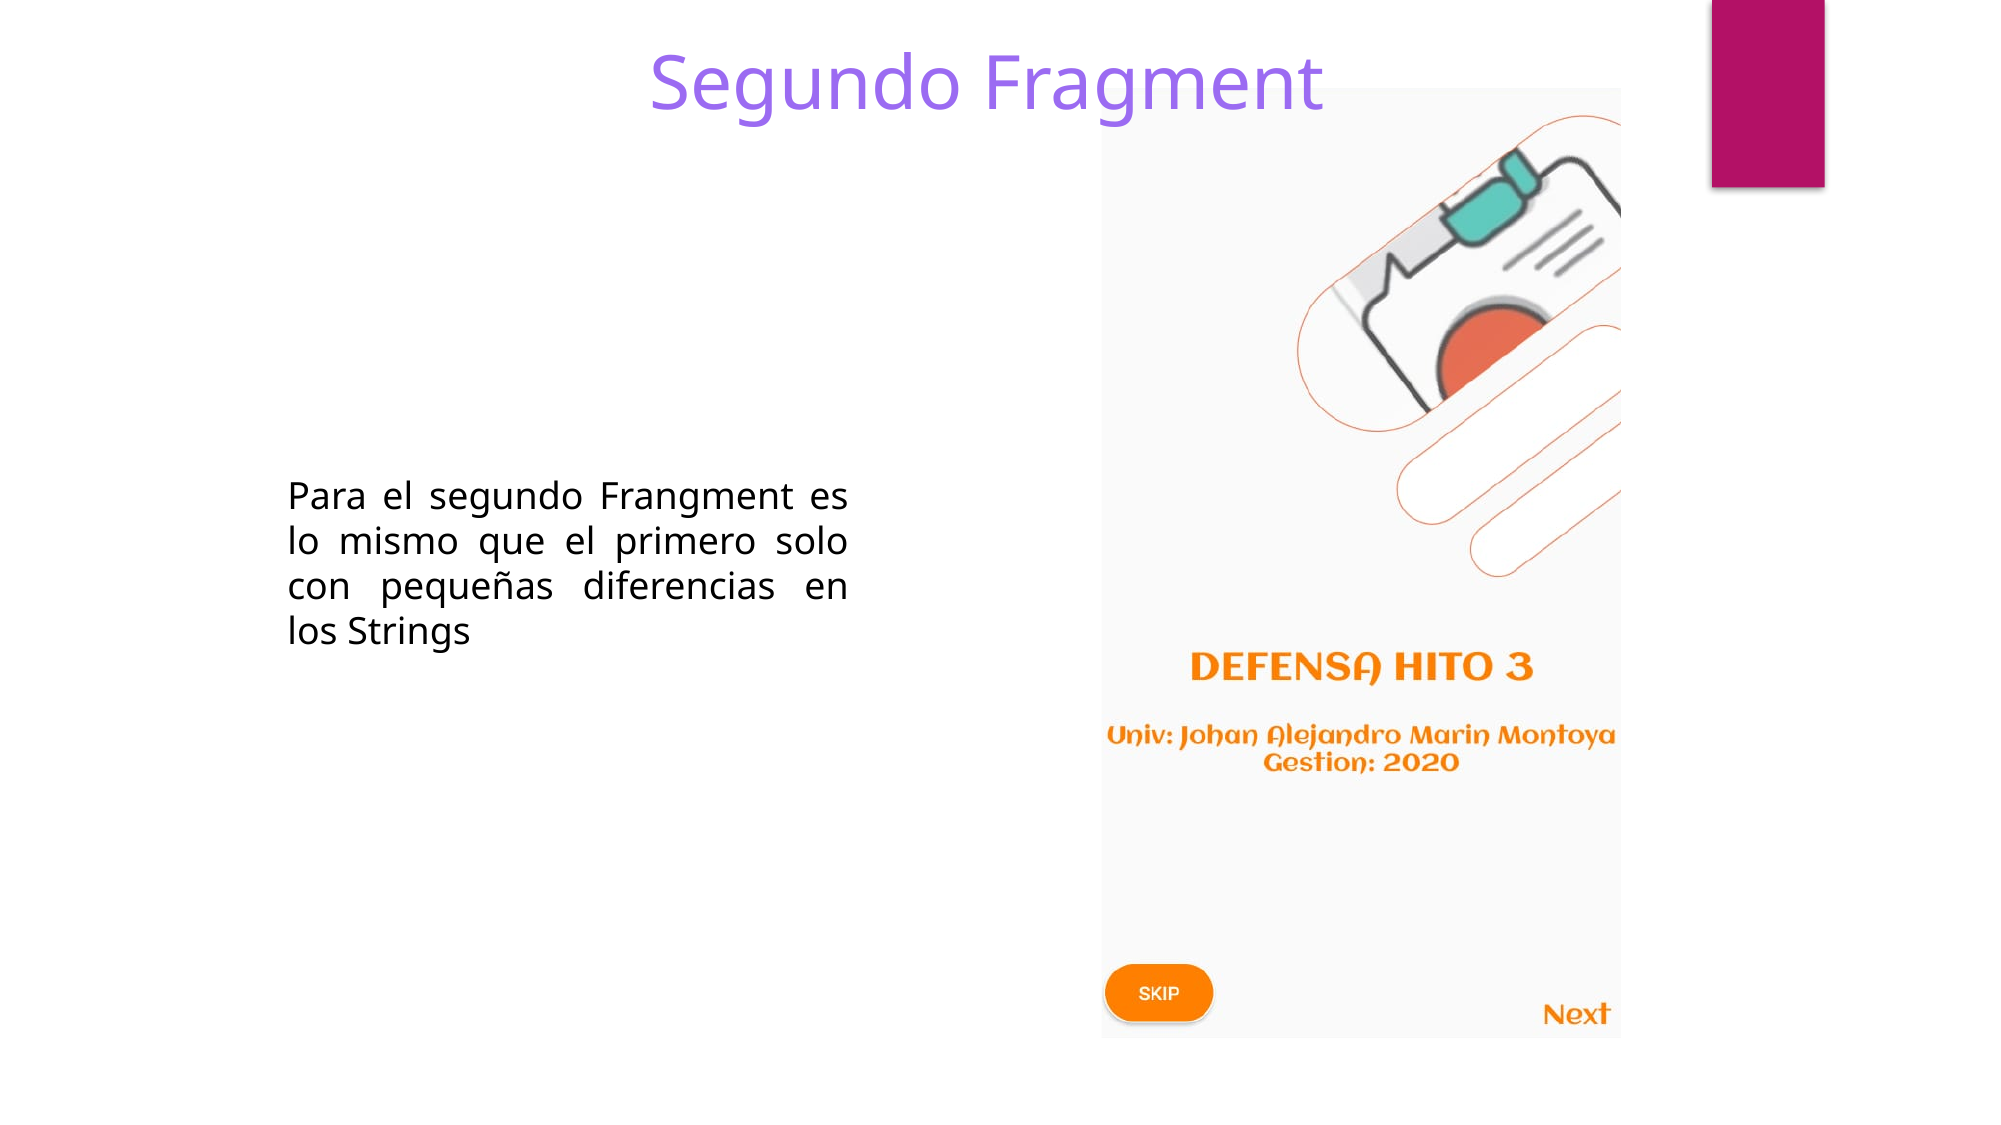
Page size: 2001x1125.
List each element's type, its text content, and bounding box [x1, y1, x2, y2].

text_box Para el segundo Frangment es lo mismo que el primero solo con pequeñas diferencias en los Strings [272, 464, 865, 660]
text_box Segundo Fragment [634, 26, 1341, 132]
picture [1101, 88, 1622, 1038]
